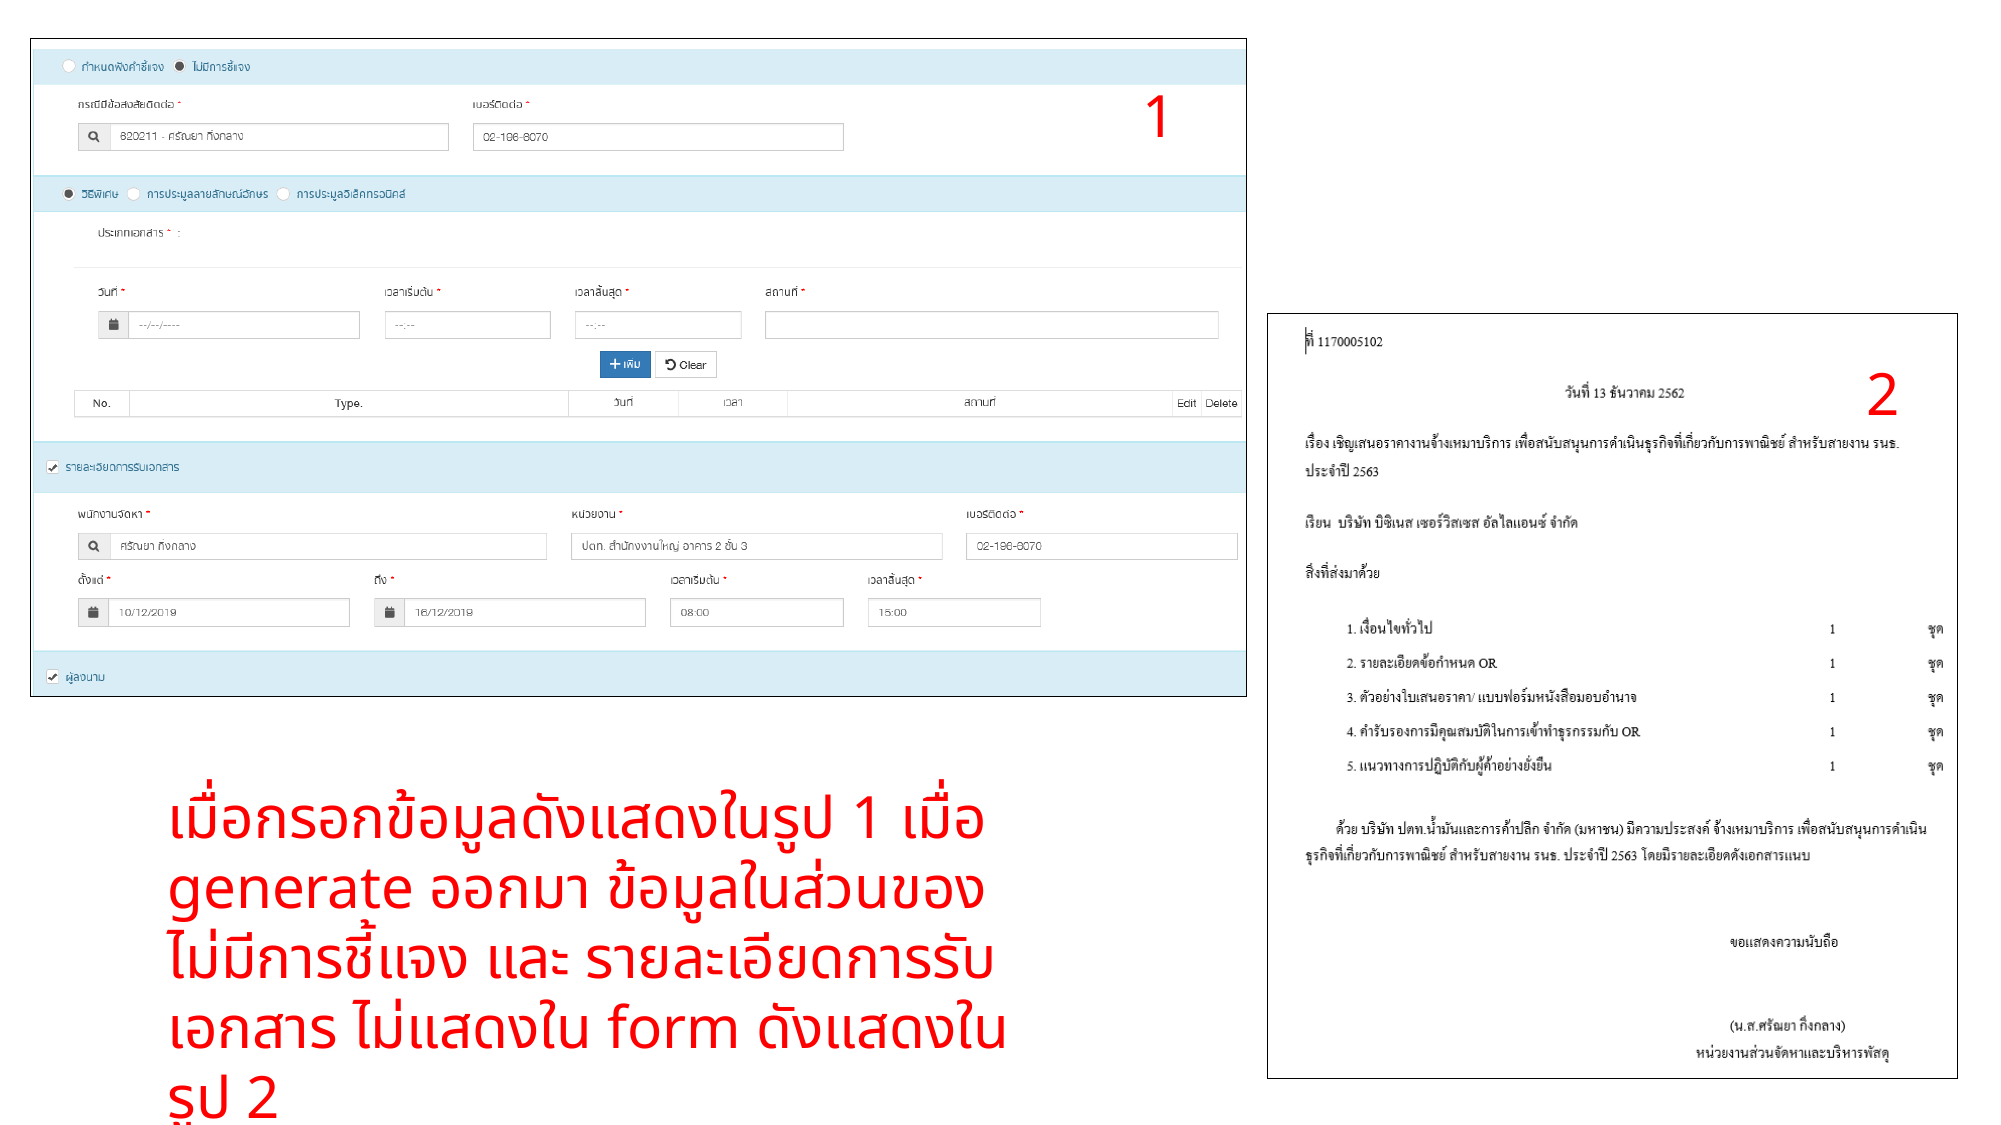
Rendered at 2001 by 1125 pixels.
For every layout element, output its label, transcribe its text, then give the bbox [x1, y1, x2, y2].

picture [29, 38, 1247, 697]
text_box เมื่อกรอกข้อมูลดังแสดงในรูป 1 เมื่อ generate ออกมา ข้อมูลในส่วนของ ไม่มีการชี้แจง และ รายละเอียดการรับเอกสาร ไม่แสดงใน form ดังแสดงในรูป 2 [152, 772, 1076, 1125]
picture [1267, 313, 1958, 1079]
